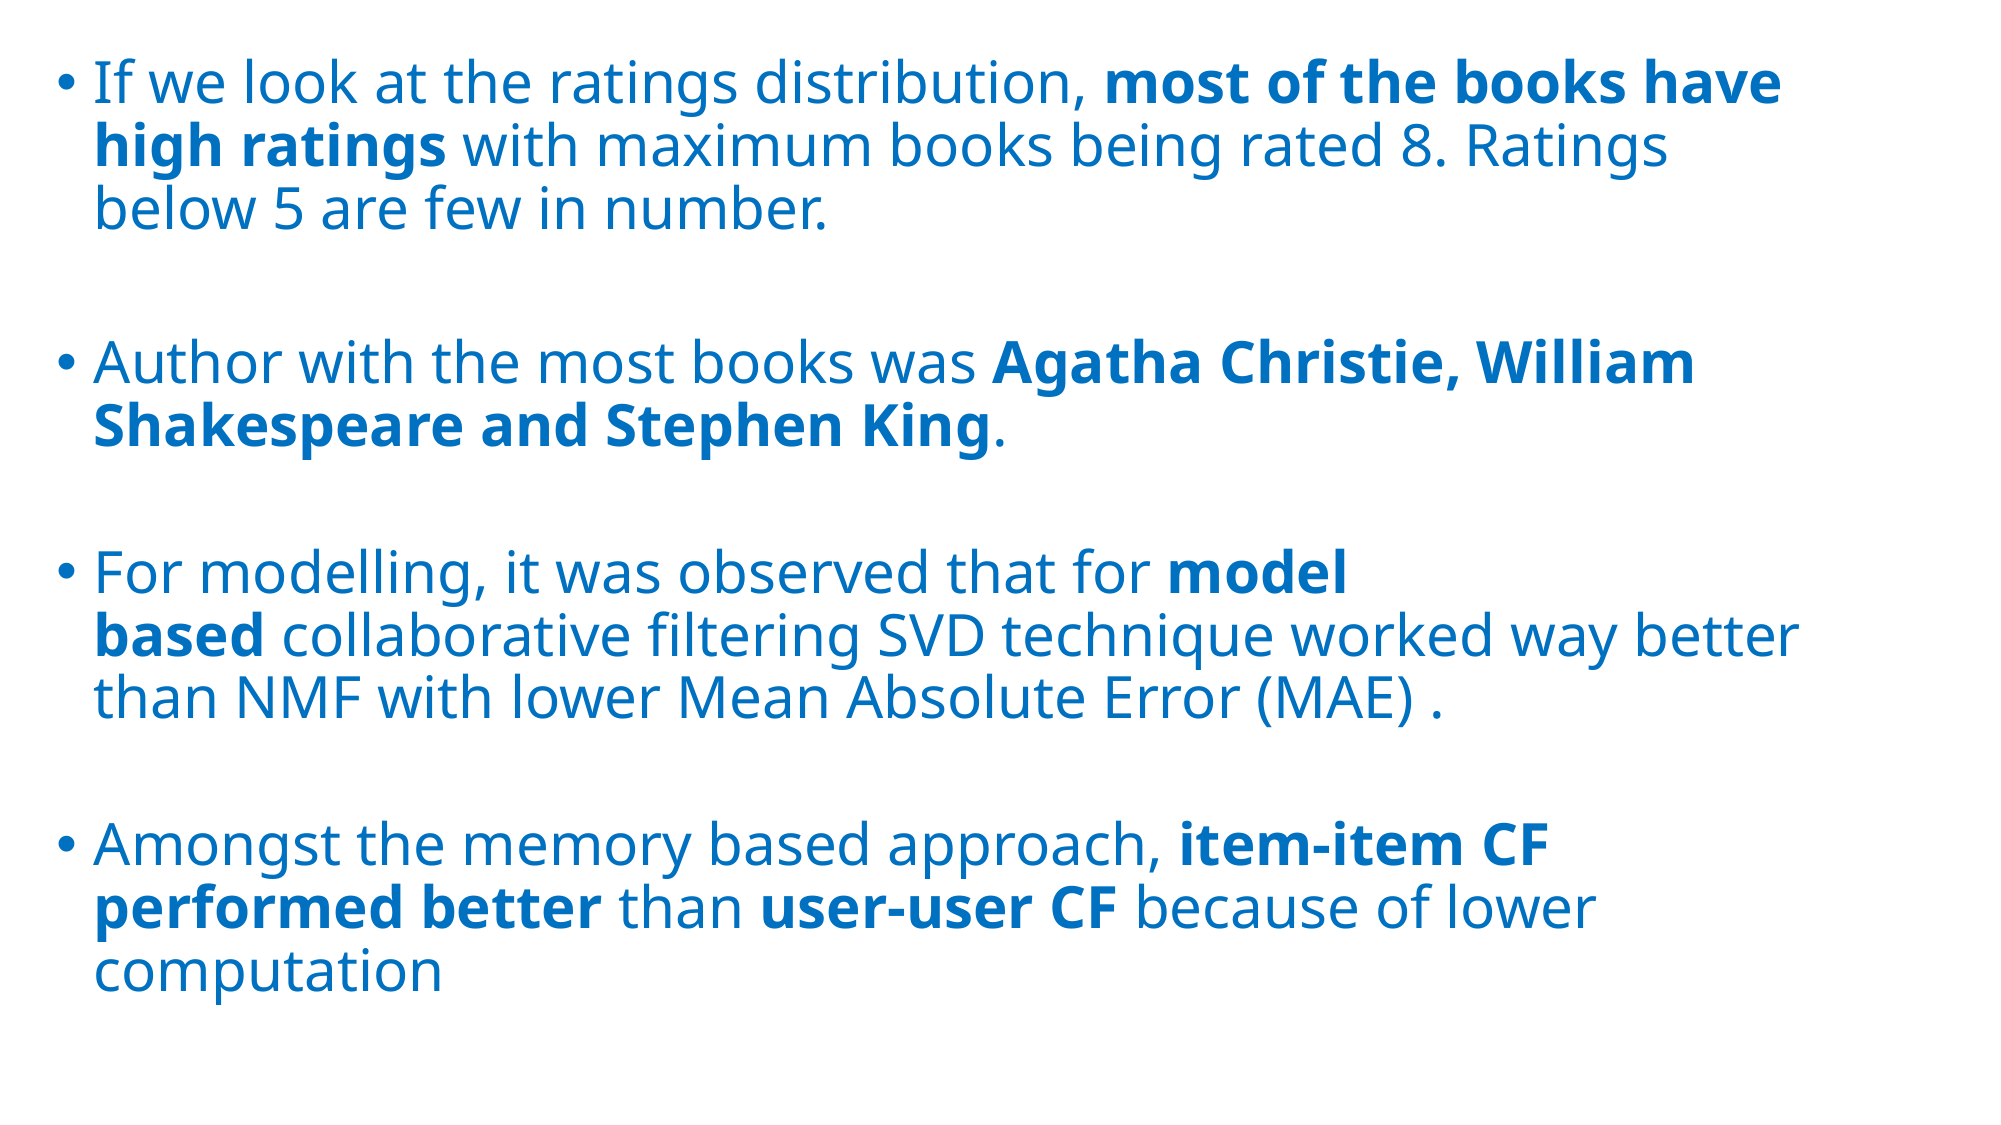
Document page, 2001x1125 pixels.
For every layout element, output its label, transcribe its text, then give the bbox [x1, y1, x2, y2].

list If we look at the ratings distribution, most of the books have high ratings with maximum books being rated 8. Ratings below 5 are few in number. Author with the most books was Agatha Christie, William Shakespeare and Stephen King. For modelling, it was observed that for model based collaborative filtering SVD technique worked way better than NMF with lower Mean Absolute Error (MAE) . Amongst the memory based approach, item-item CF performed better than user-user CF because of lower computation [41, 45, 1863, 1014]
